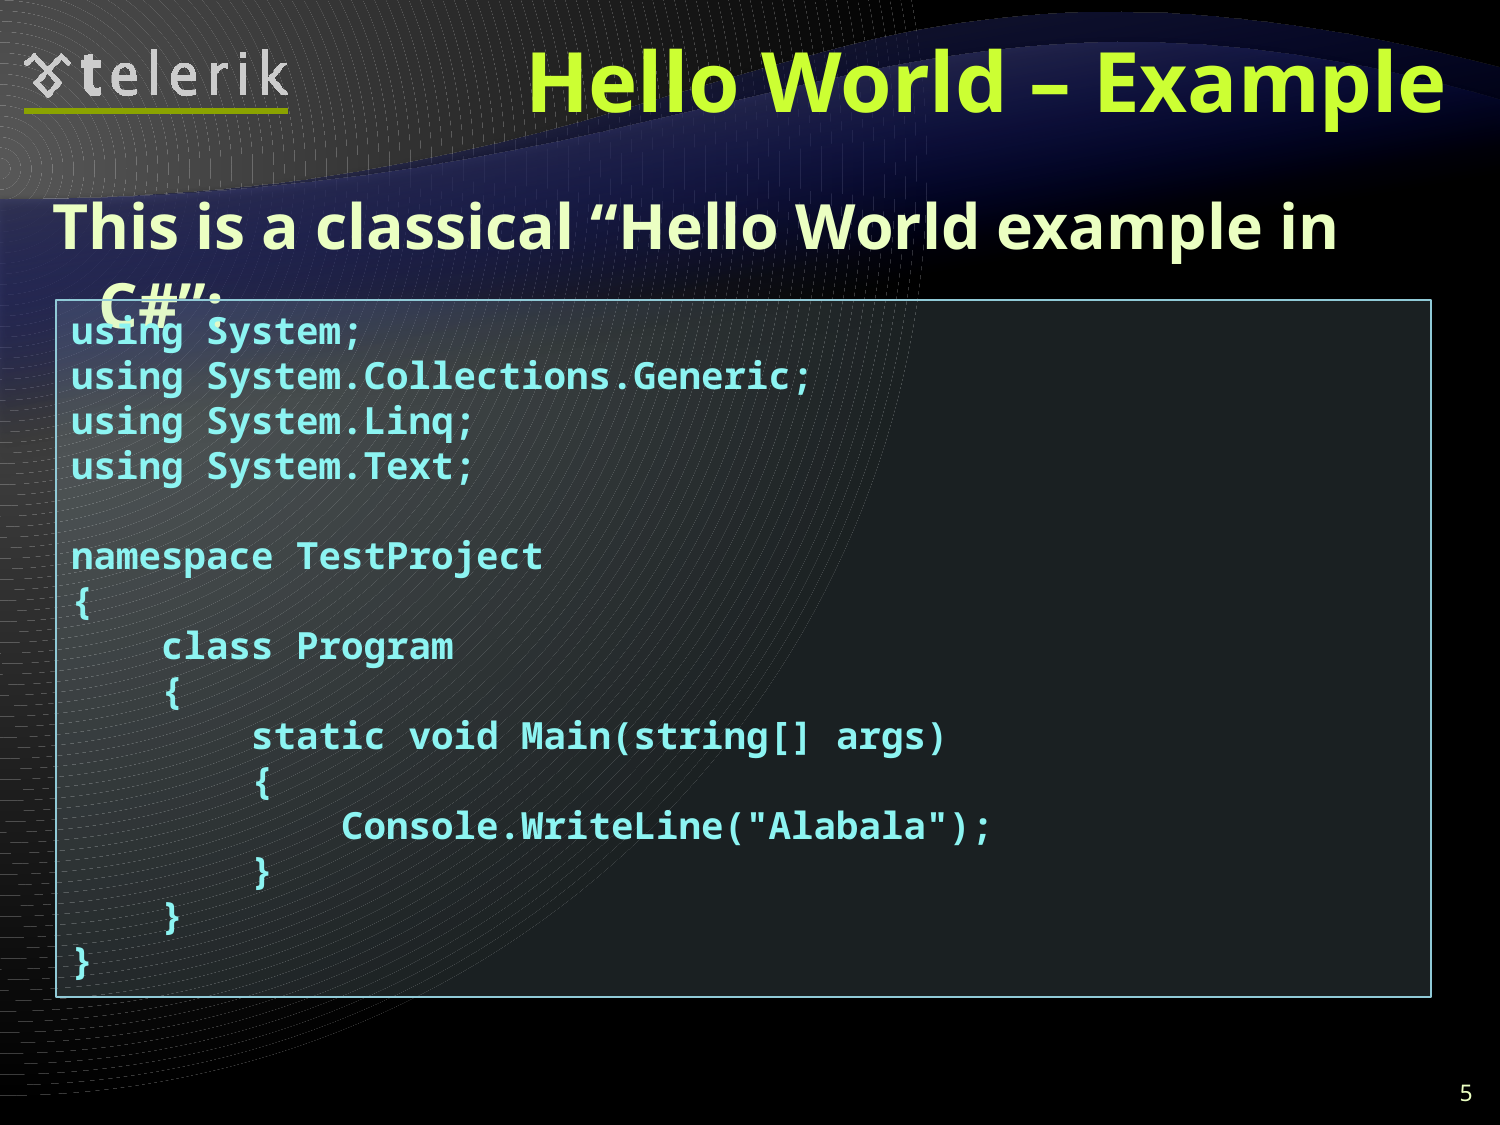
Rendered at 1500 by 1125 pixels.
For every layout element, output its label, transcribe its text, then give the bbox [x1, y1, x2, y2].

slide_number 5 [1412, 1074, 1488, 1113]
list This is a classical “Hello World example in C#”: [37, 174, 1463, 271]
picture [24, 49, 288, 114]
list using System; using System.Collections.Generic; using System.Linq; using System.Text; namespace TestProject { class Program { static void Main(string[] args) { Console.WriteLine("Alabala"); } } } [55, 299, 1432, 998]
title Hello World – Example [300, 12, 1463, 163]
